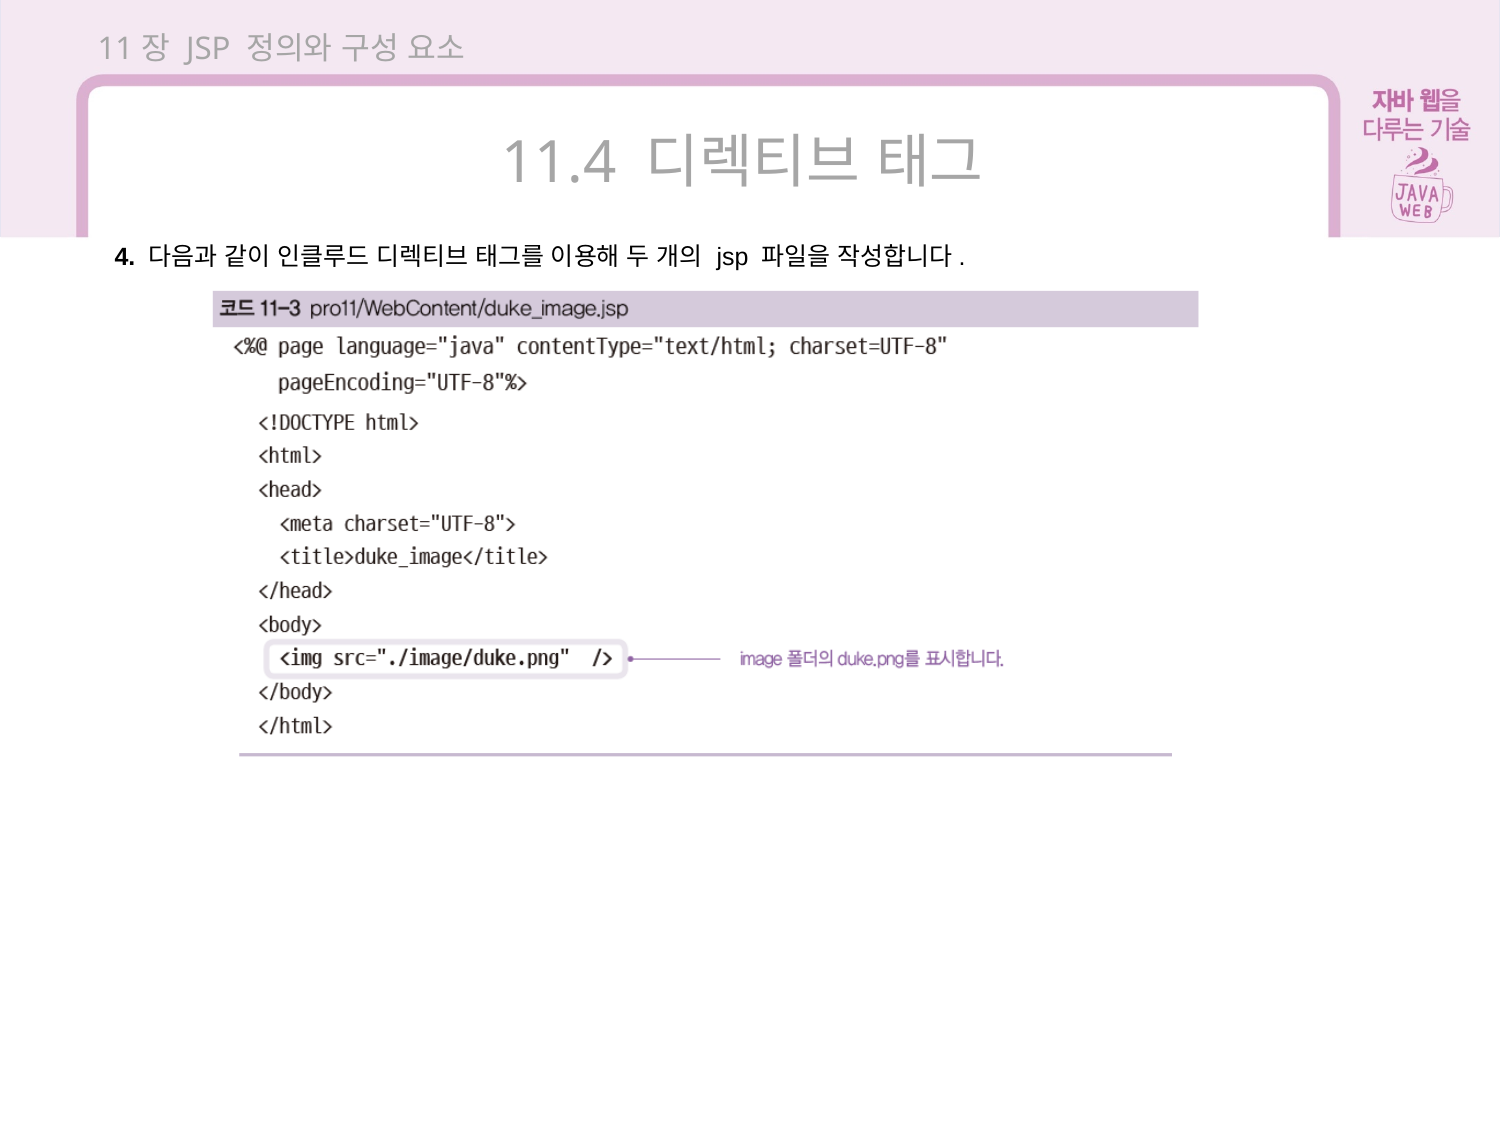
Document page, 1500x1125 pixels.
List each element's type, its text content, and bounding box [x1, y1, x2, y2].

picture [0, 0, 1500, 1125]
text_box 11.4 디렉티브 태그 [217, 117, 1268, 202]
text_box 4. 다음과 같이 인클루드 디렉티브 태그를 이용해 두 개의 jsp 파일을 작성합니다. [99, 233, 1335, 279]
text_box 11장 JSP 정의와 구성 요소 [82, 0, 1133, 74]
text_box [206, 284, 1202, 763]
